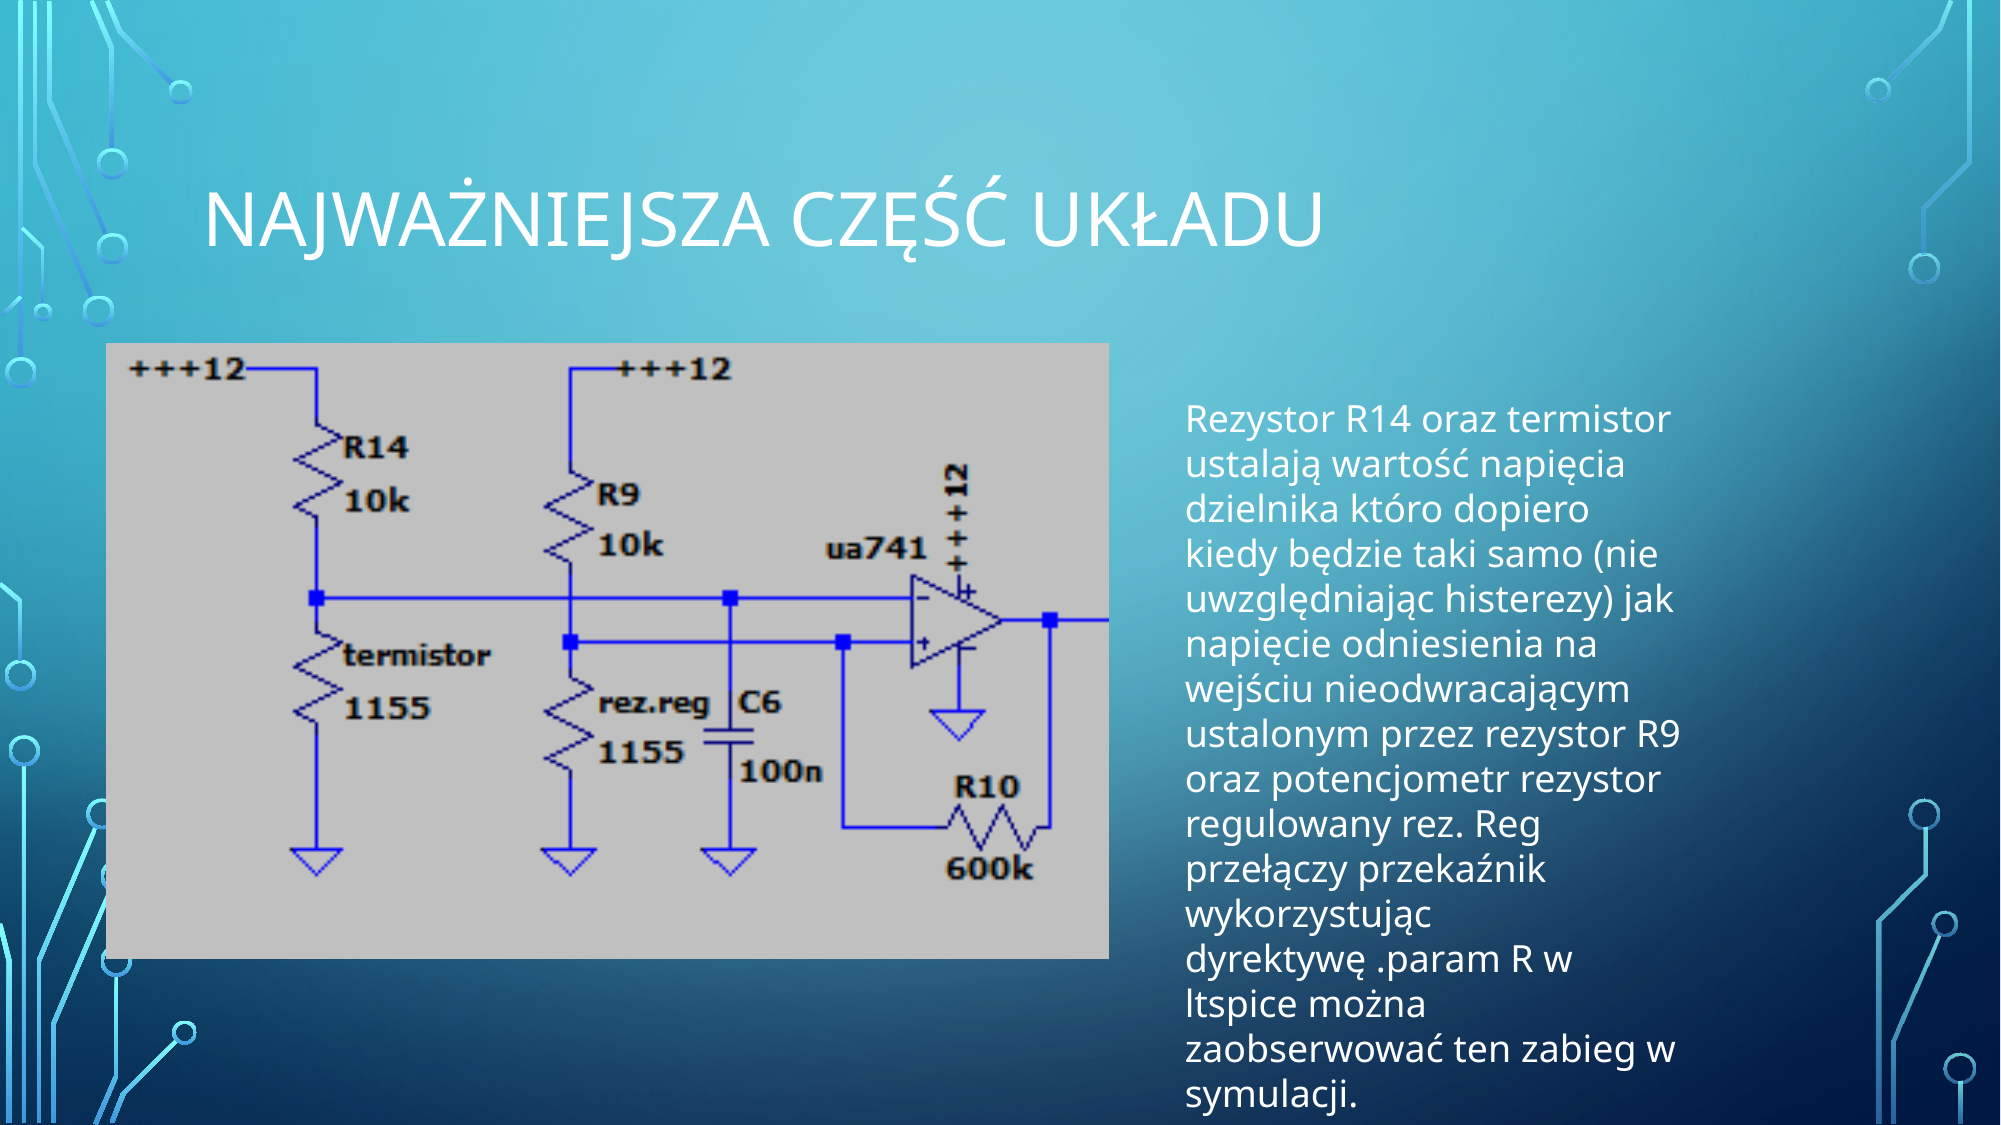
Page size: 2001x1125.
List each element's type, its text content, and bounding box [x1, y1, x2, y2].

picture [105, 343, 1110, 959]
text_box Rezystor R14 oraz termistor ustalają wartość napięcia dzielnika któro dopiero kiedy będzie taki samo (nie uwzględniając histerezy) jak napięcie odniesienia na wejściu nieodwracającym ustalonym przez rezystor R9 oraz potencjometr rezystor regulowany rez. Reg przełączy przekaźnik wykorzystując dyrektywę .param R w ltspice można zaobserwować ten zabieg w symulacji. [1170, 387, 1699, 1123]
title Najważniejsza część układu [187, 101, 1813, 344]
